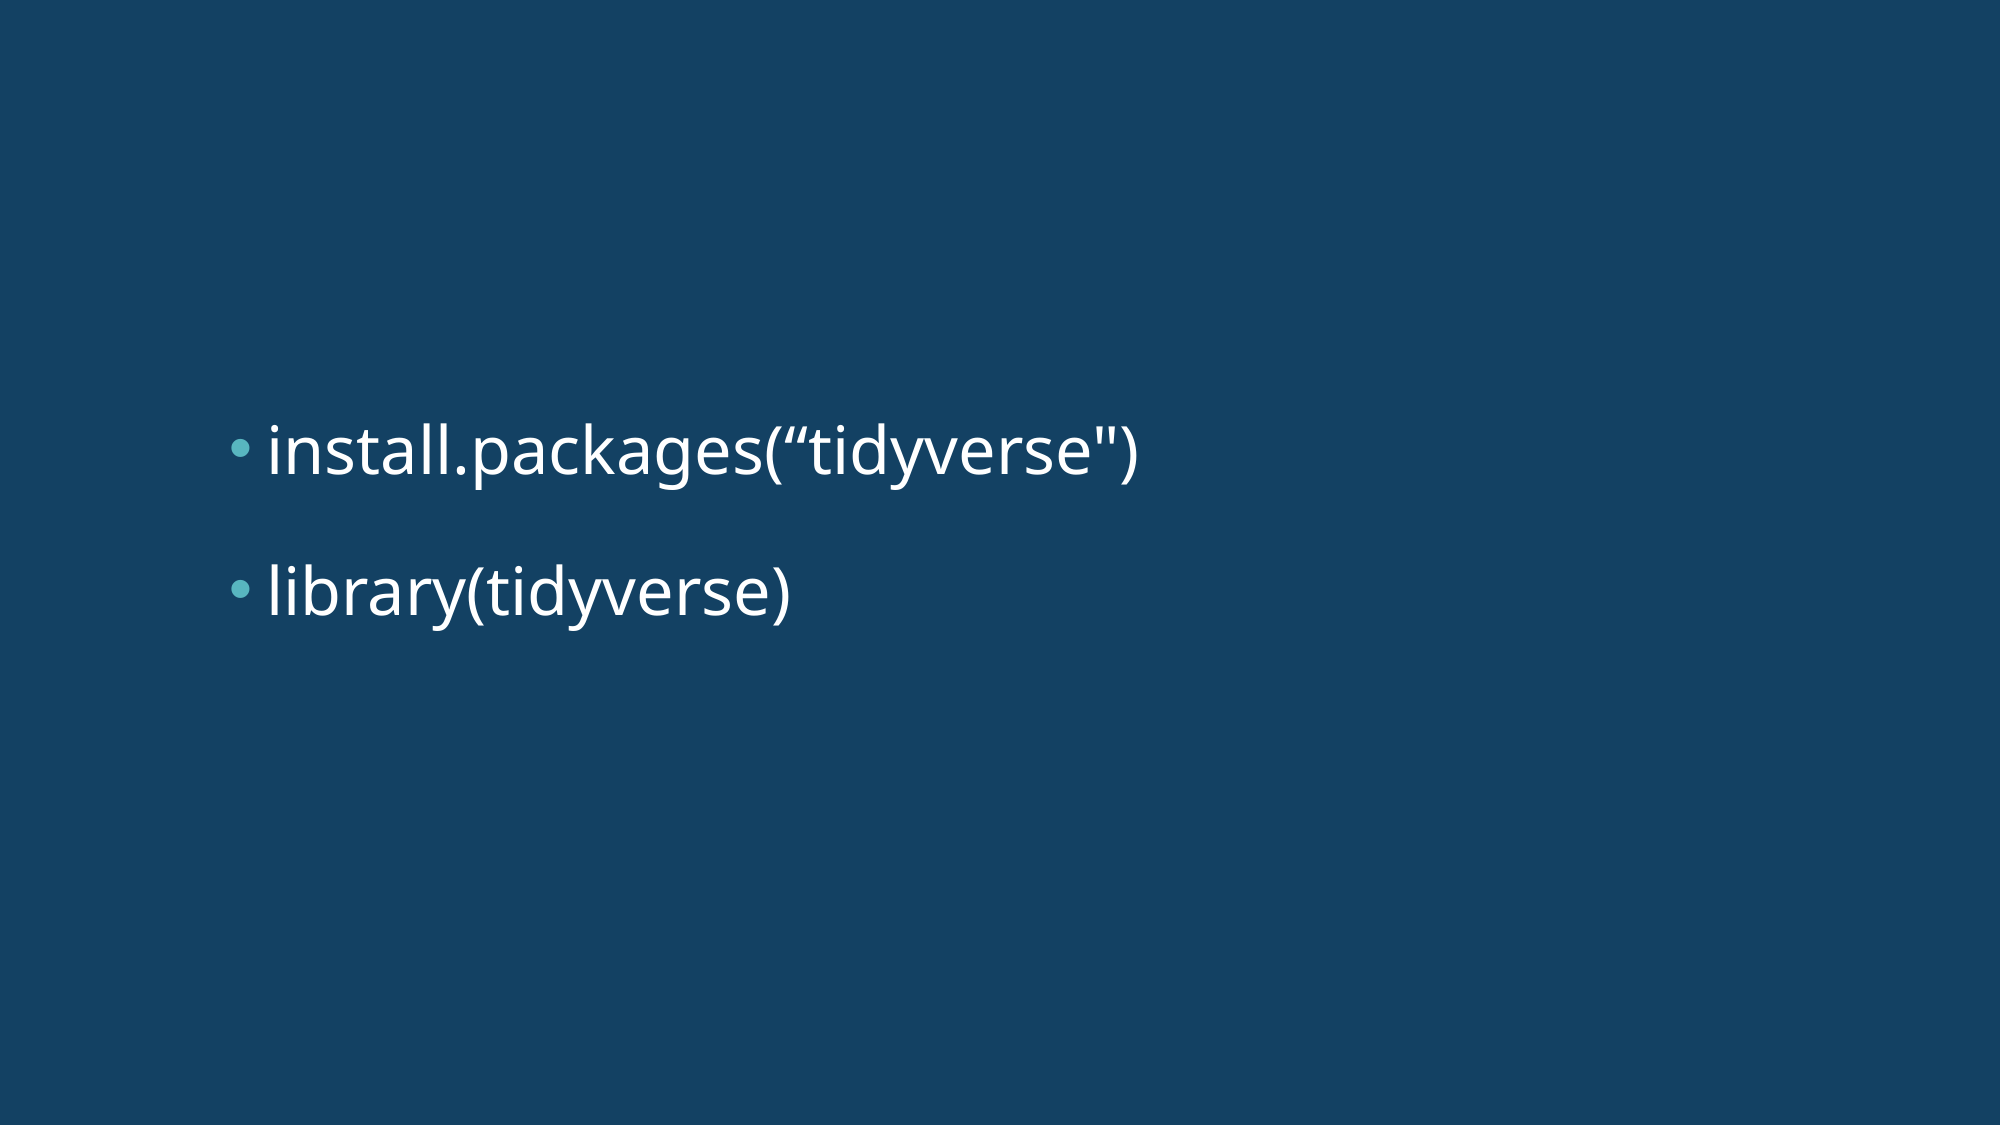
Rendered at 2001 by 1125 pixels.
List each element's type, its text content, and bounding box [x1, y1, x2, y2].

list install.packages(“tidyverse") library(tidyverse) [213, 360, 1870, 874]
